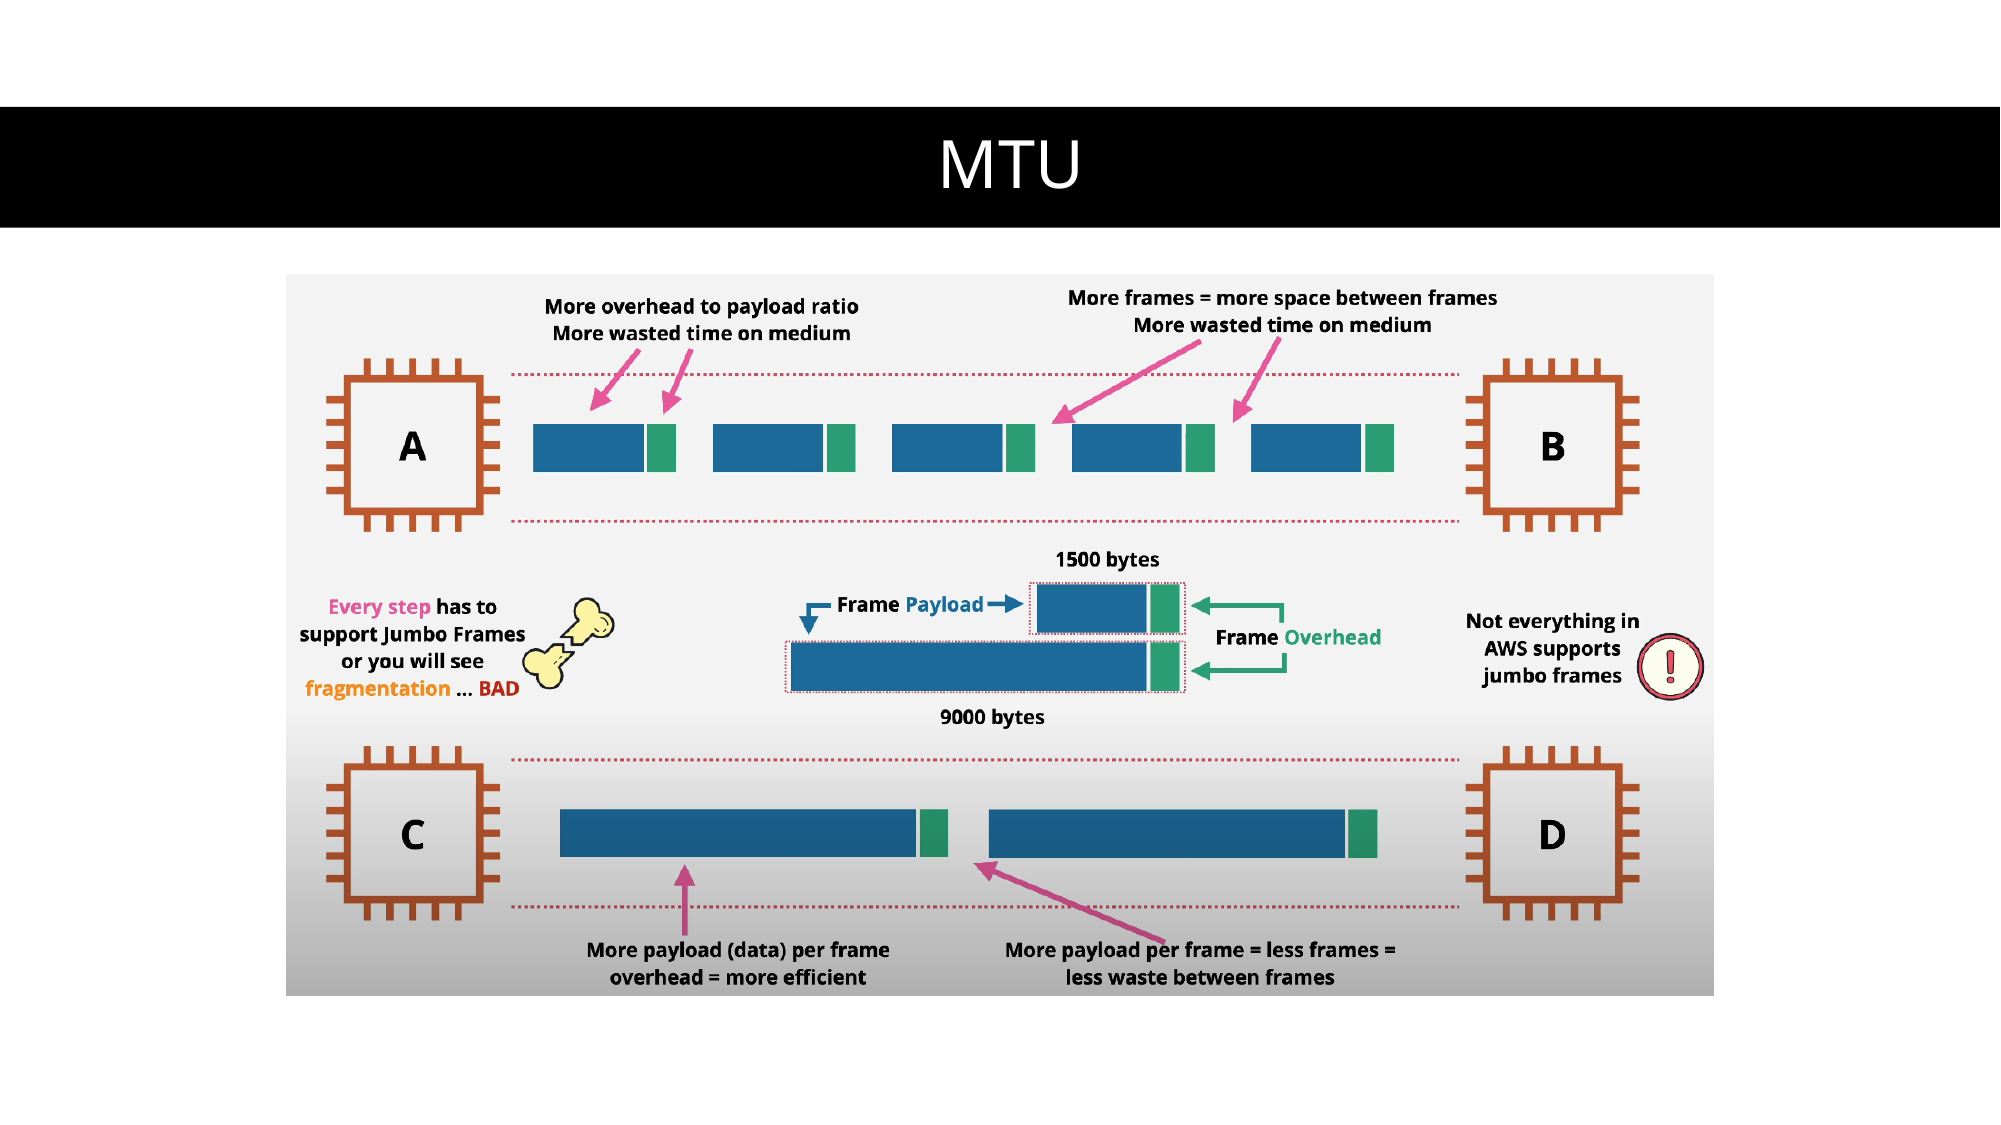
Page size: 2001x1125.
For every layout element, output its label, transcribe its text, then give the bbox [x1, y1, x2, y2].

picture [286, 274, 1714, 996]
text_box [0, 106, 2000, 229]
title MTU [91, 105, 1931, 228]
